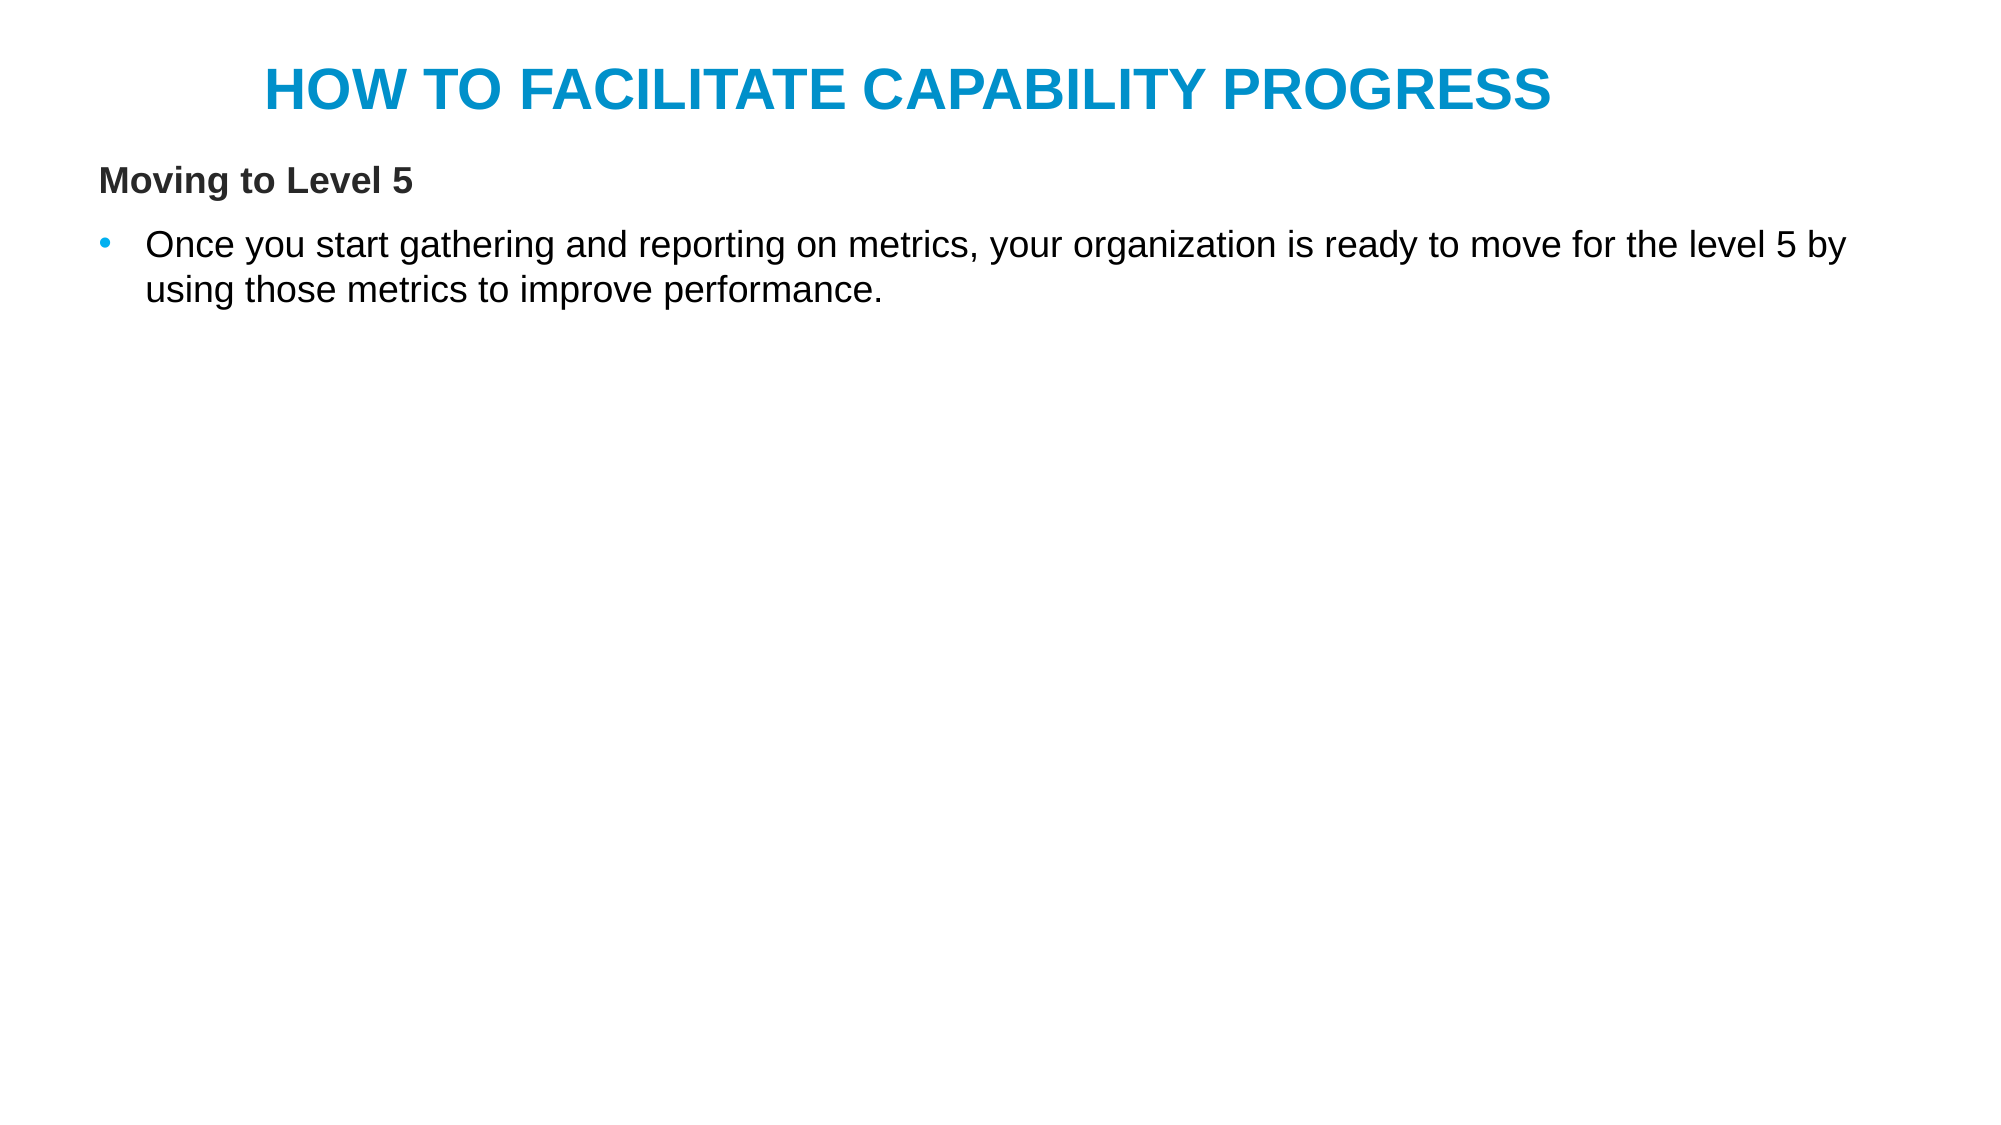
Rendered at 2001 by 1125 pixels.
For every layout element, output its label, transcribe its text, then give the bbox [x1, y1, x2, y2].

title HOW TO FACILITATE CAPABILITY PROGRESS [249, 0, 1871, 148]
text_box Moving to Level 5 Once you start gathering and reporting on metrics, your organization is ready to move for the level 5 by using those metrics to improve performance. [83, 148, 1952, 326]
